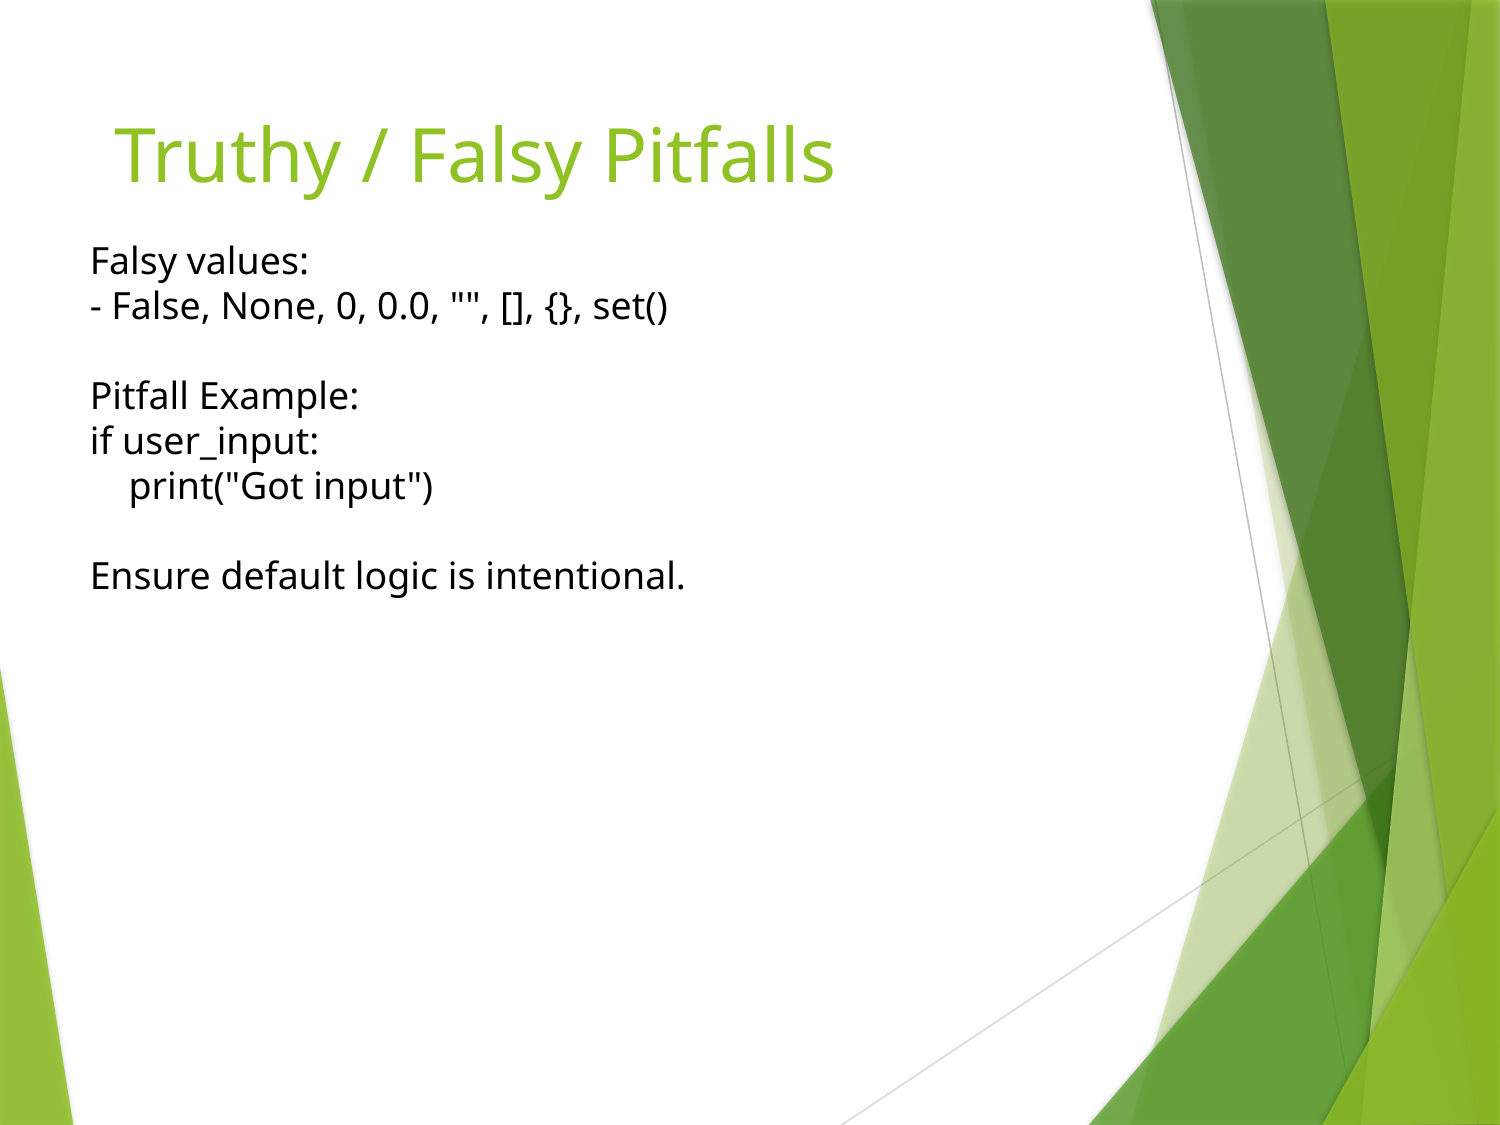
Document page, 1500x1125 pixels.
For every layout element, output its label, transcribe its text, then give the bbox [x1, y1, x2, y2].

title Truthy / Falsy Pitfalls [99, 99, 1142, 229]
text_box Falsy values: - False, None, 0, 0.0, "", [], {}, set() Pitfall Example: if user_input: print("Got input") Ensure default logic is intentional. [74, 229, 1425, 605]
